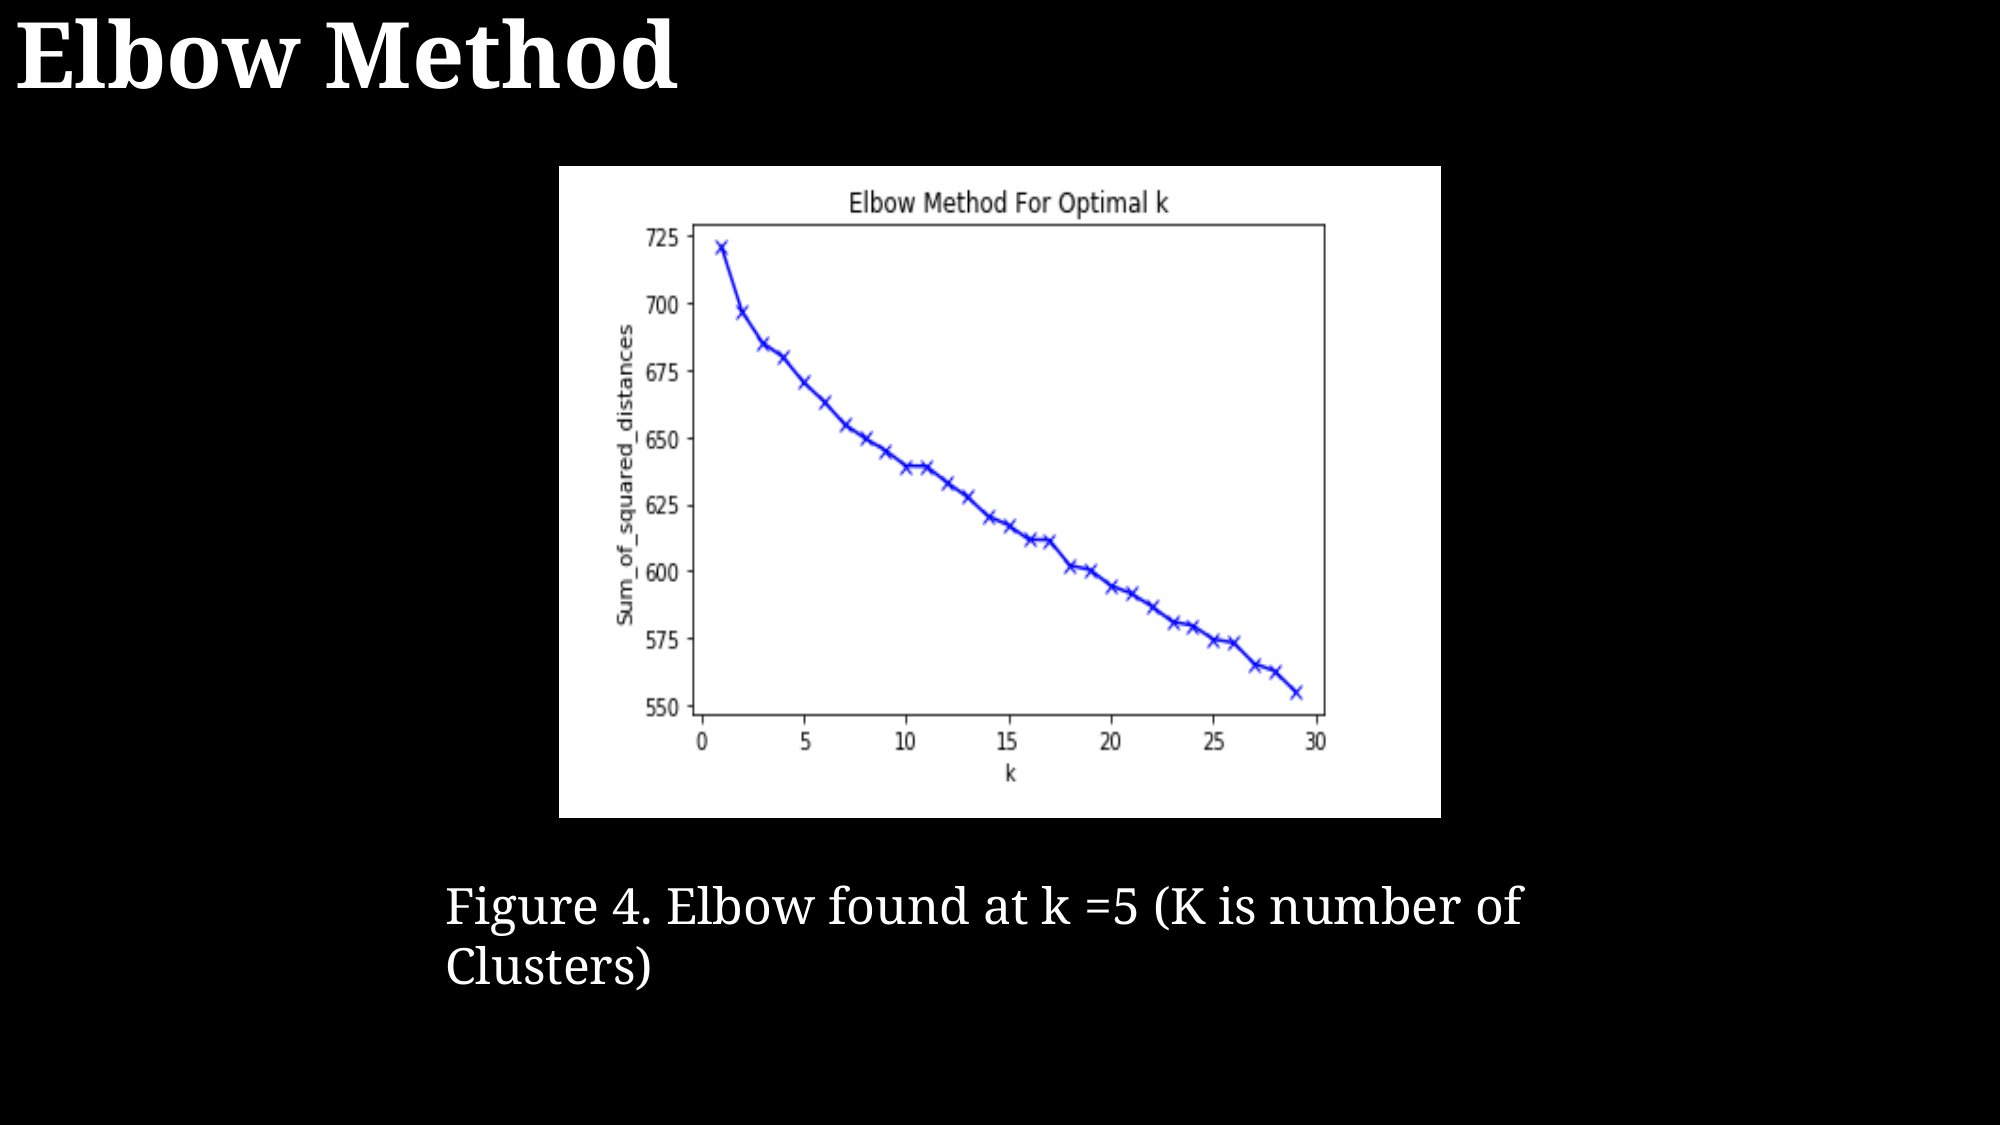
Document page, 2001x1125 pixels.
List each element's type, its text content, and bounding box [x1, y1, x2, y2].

title Elbow Method [0, 0, 1177, 119]
text_box Figure 4. Elbow found at k =5 (K is number of Clusters) [430, 867, 1570, 1003]
picture [559, 166, 1441, 818]
